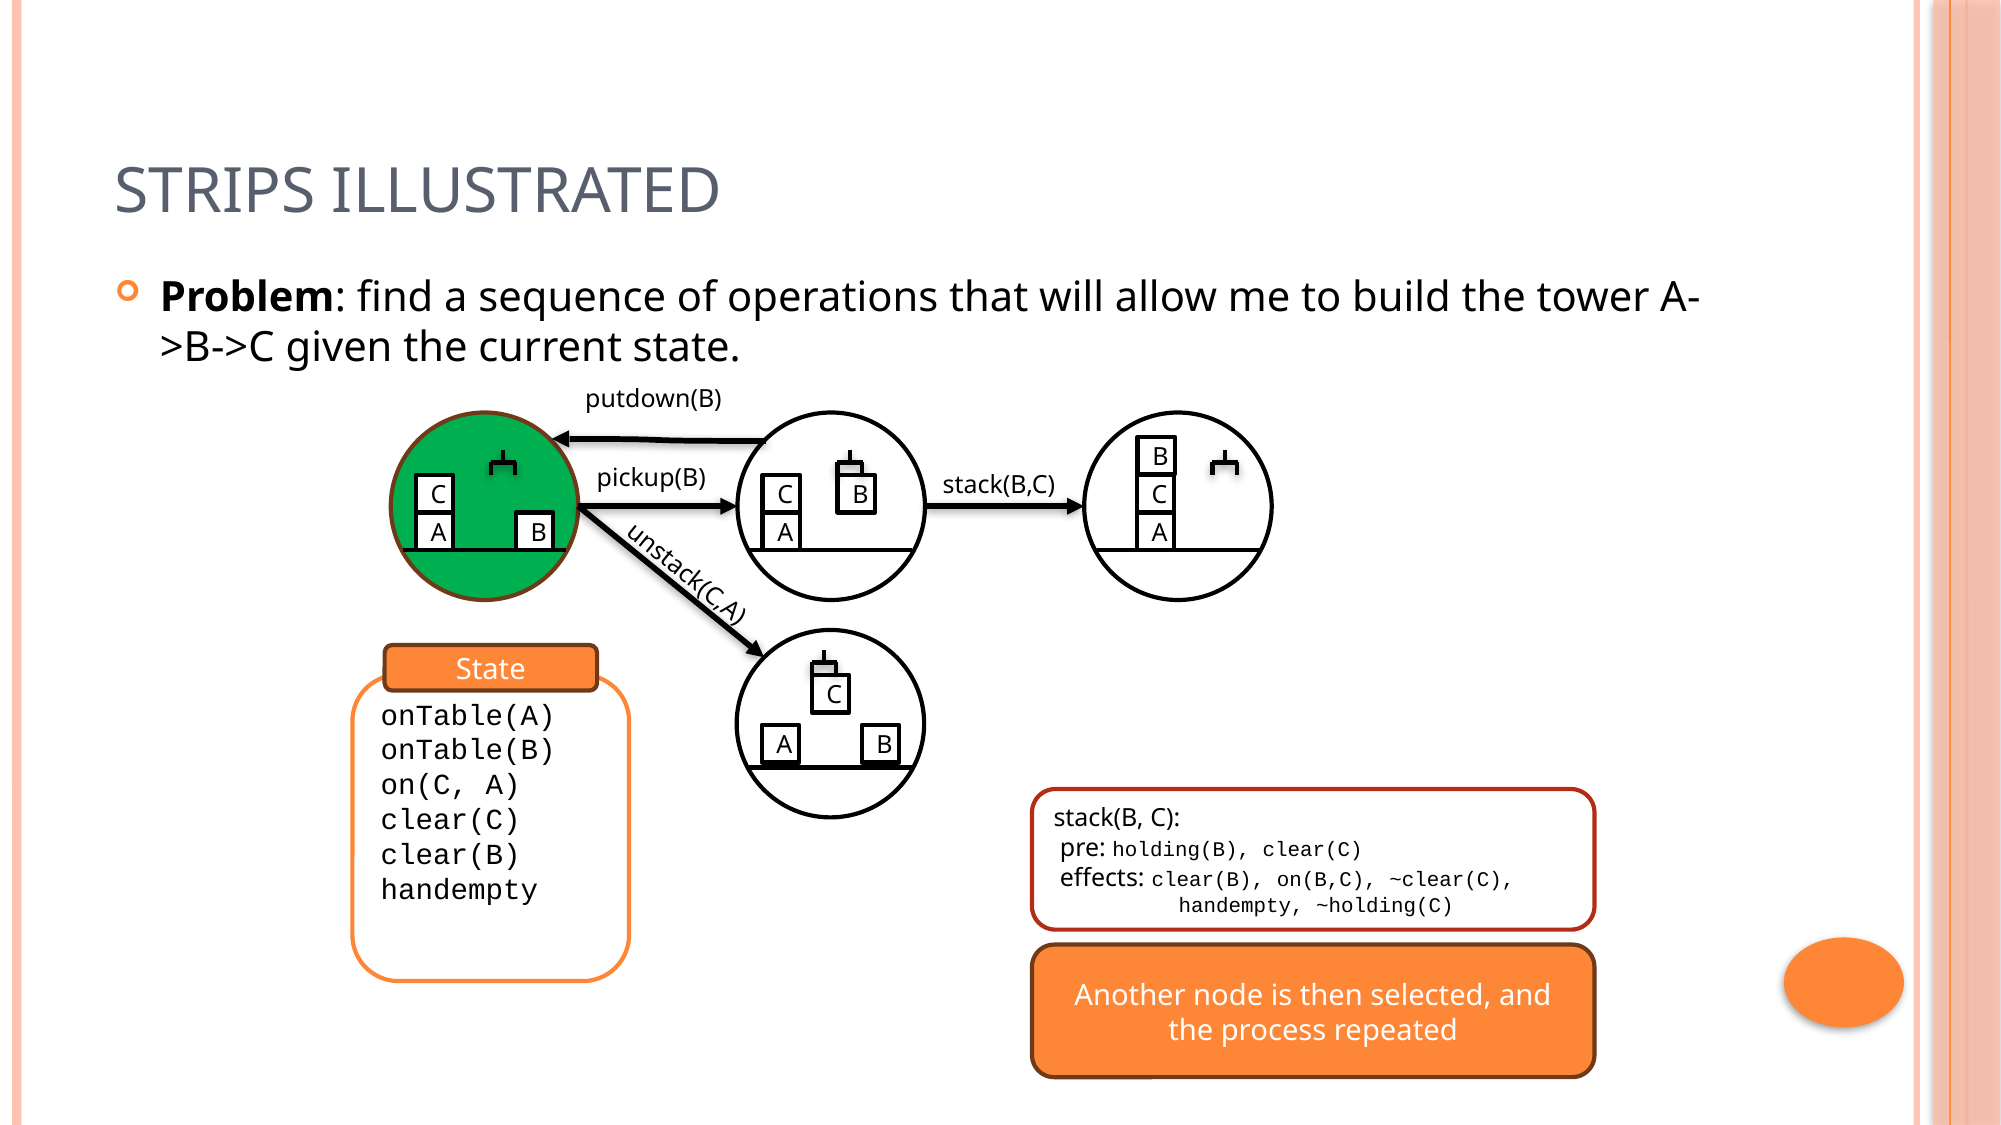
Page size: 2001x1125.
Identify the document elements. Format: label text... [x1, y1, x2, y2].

text_box C [1135, 476, 1176, 515]
text_box A [770, 515, 802, 546]
text_box Another node is then selected, and the process repeated [1029, 942, 1597, 1080]
text_box putdown(B) [667, 375, 737, 420]
text_box pickup(B) [667, 453, 722, 499]
text_box B [514, 510, 555, 546]
text_box State [382, 642, 600, 693]
text_box [750, 776, 911, 820]
text_box A [760, 723, 801, 764]
list Problem: find a sequence of operations that will allow me to build the tower A->B->C given the current state. [99, 262, 1734, 1062]
title STRIPS Illustrated [99, 45, 1734, 233]
text_box B [835, 473, 877, 515]
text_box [657, 332, 661, 548]
text_box [734, 627, 927, 771]
text_box [388, 410, 581, 554]
text_box stack(B,C) [927, 460, 1071, 504]
text_box A [1135, 515, 1176, 546]
text_box C [760, 473, 802, 515]
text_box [577, 505, 765, 658]
text_box B [860, 723, 901, 764]
text_box pickup(B) [581, 453, 651, 499]
text_box A [414, 515, 455, 546]
text_box C [810, 673, 851, 715]
text_box putdown(B) [570, 375, 651, 420]
text_box [1082, 410, 1274, 556]
text_box [403, 558, 566, 603]
text_box onTable(A) onTable(B) on(C, A) clear(C) clear(B) handempty [350, 675, 632, 984]
text_box stack(B, C): pre: holding(B), clear(C) effects: clear(B), on(B,C), ~clear(C), handempty, ~holding(C) [1029, 786, 1597, 932]
text_box C [414, 473, 455, 515]
text_box [735, 410, 927, 603]
text_box [1096, 557, 1260, 603]
text_box B [1135, 435, 1177, 476]
